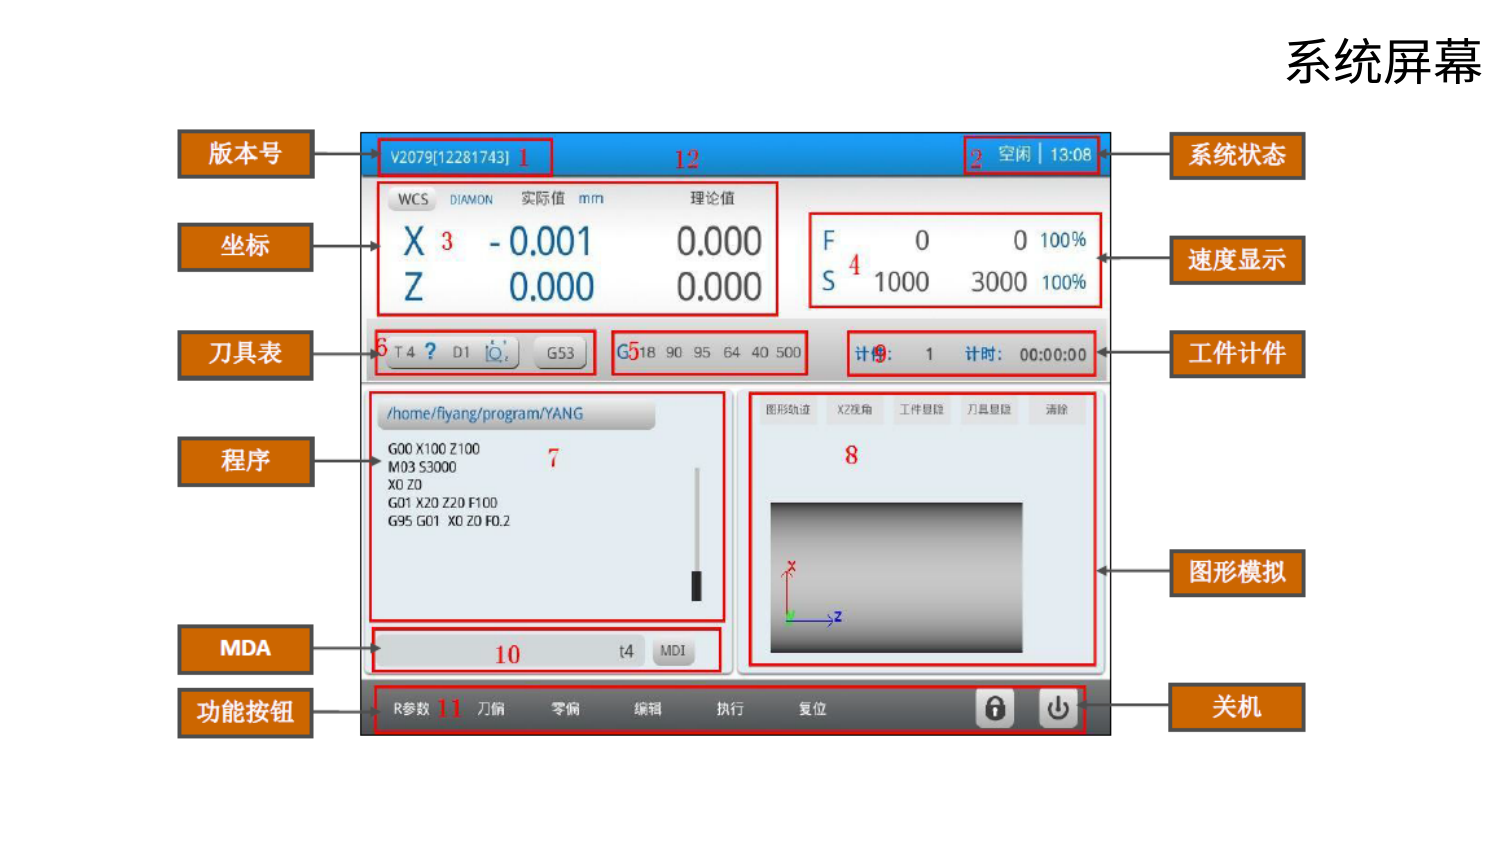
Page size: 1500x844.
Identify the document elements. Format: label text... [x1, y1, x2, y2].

picture [166, 114, 1330, 741]
text_box 系统屏幕 [1268, 23, 1499, 99]
